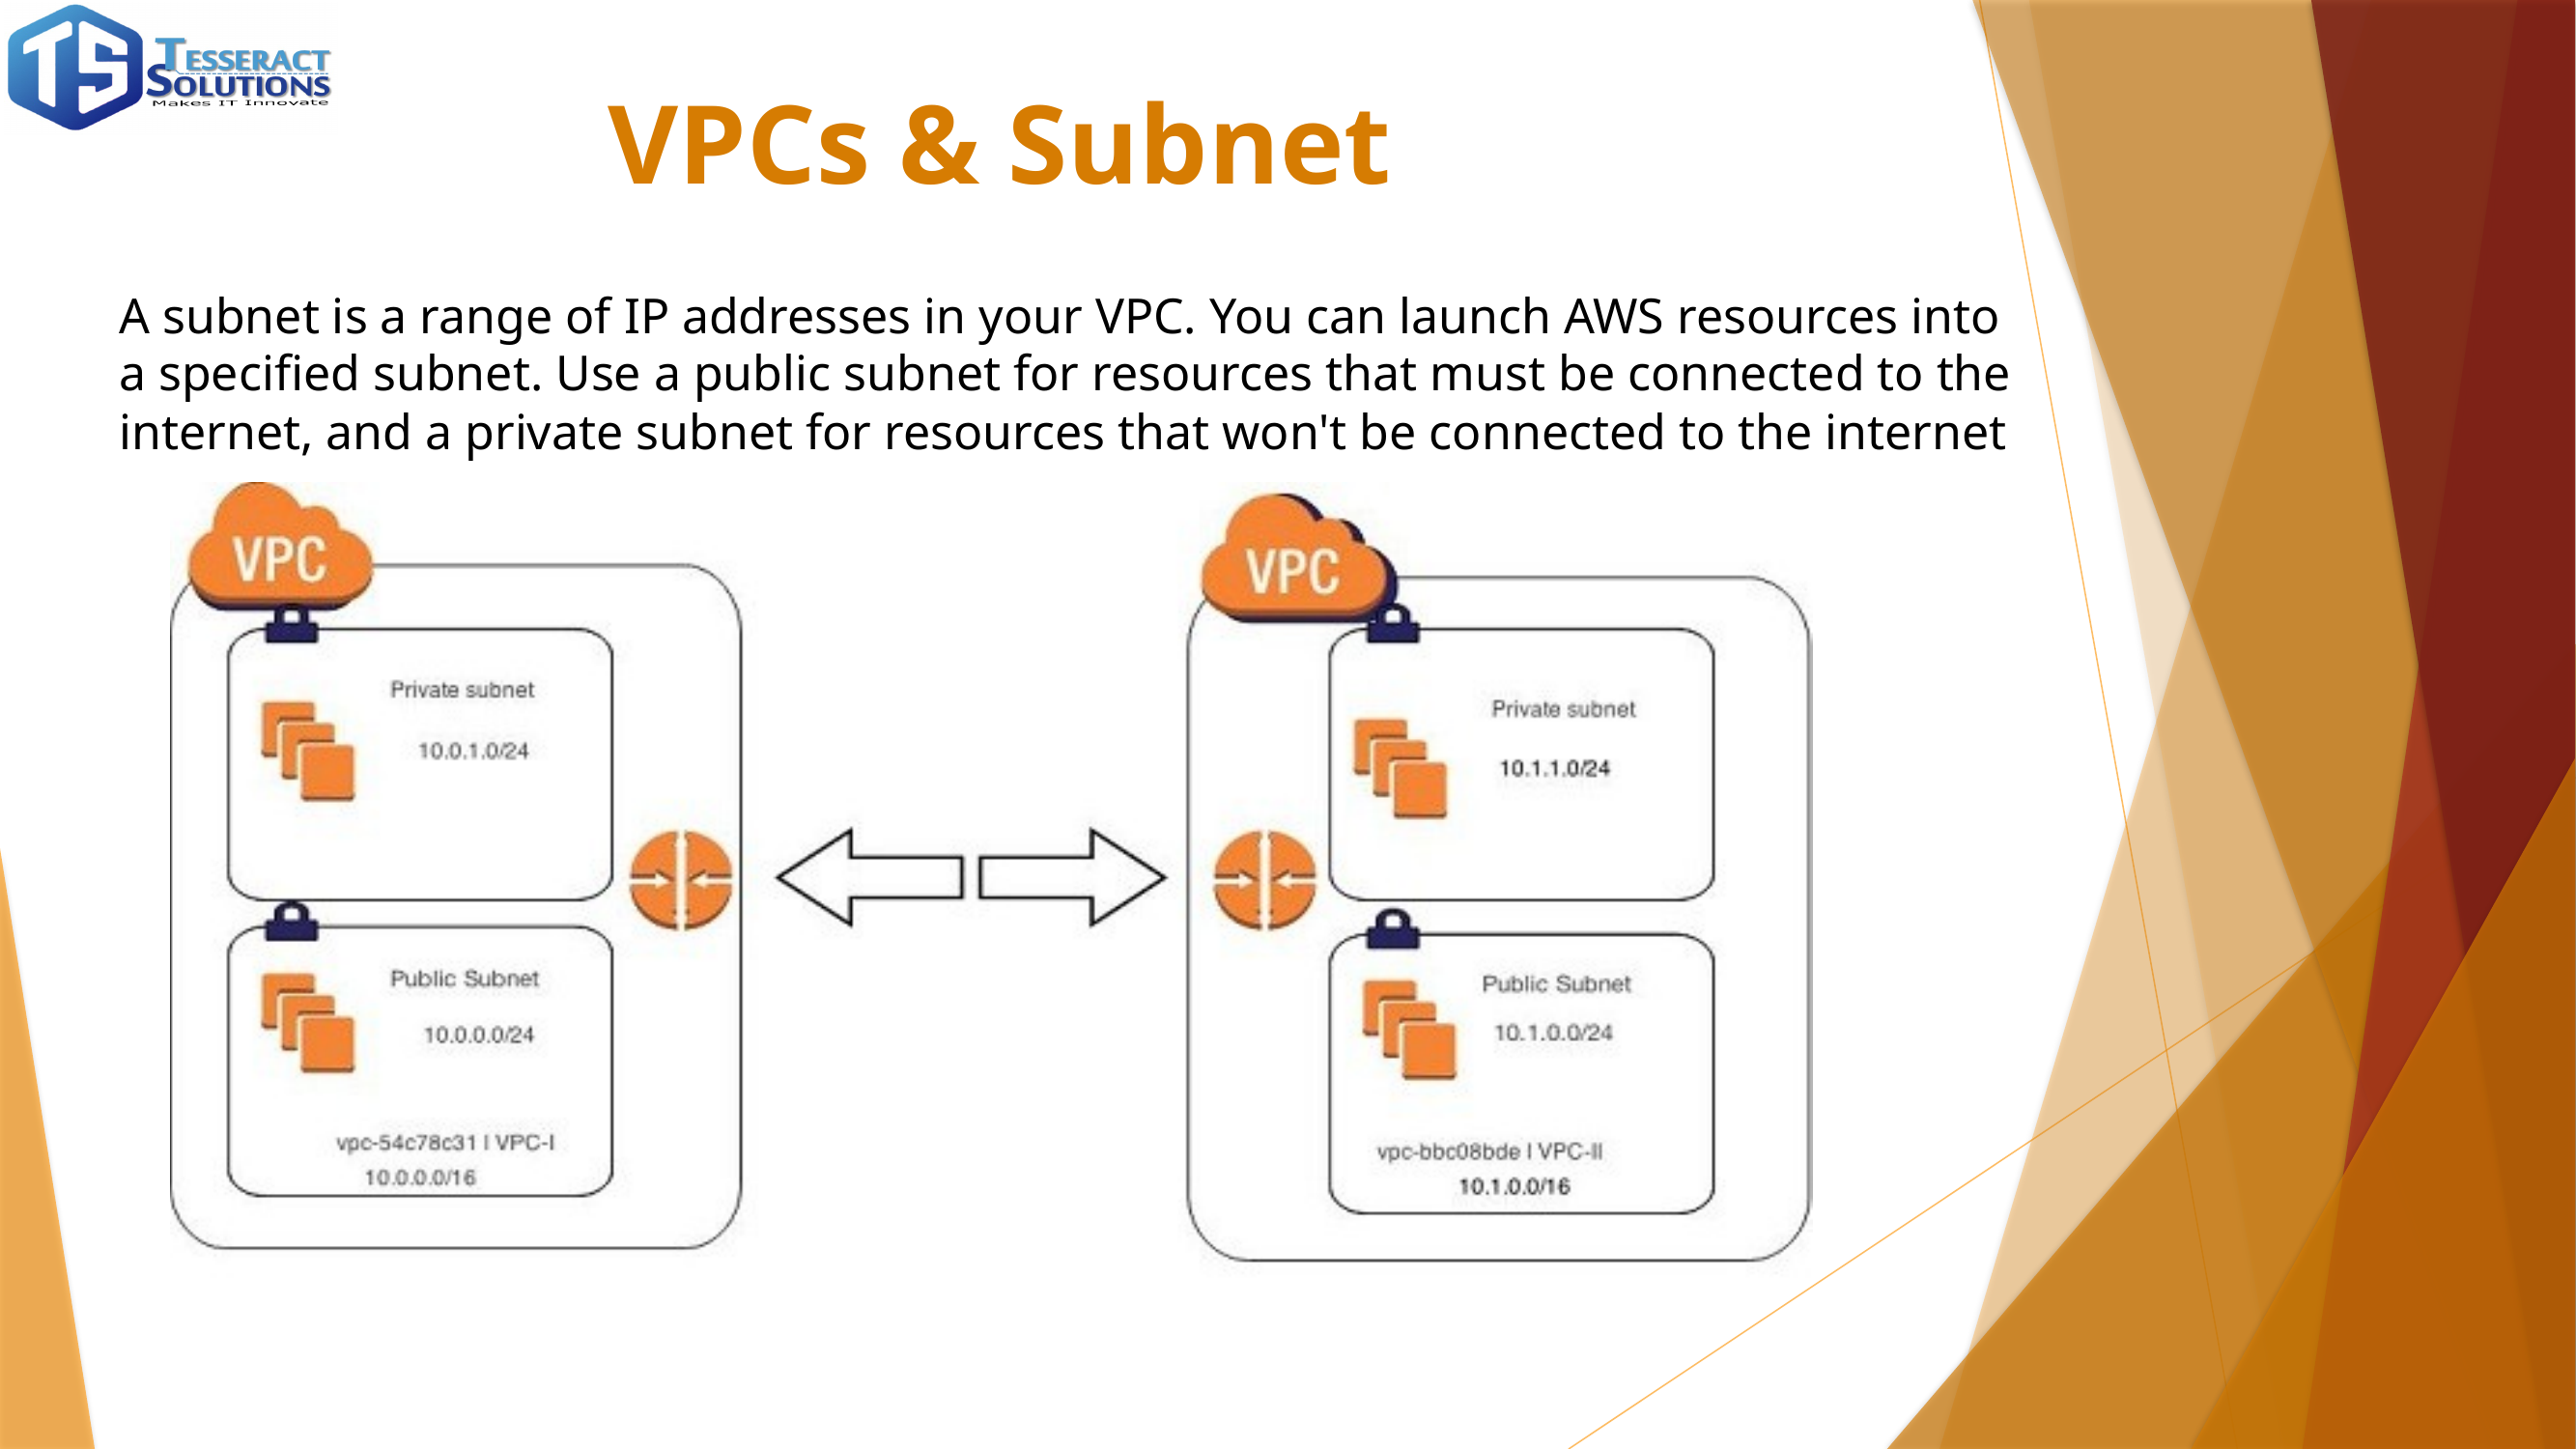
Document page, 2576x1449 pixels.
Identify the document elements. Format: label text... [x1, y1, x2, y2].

picture [170, 482, 1814, 1281]
list A subnet is a range of IP addresses in your VPC. You can launch AWS resources into a specified subnet. Use a public subnet for resources that must be connected to the internet, and a private subnet for resources that won't be connected to the internet [104, 277, 2049, 496]
picture [3, 1, 339, 136]
title VPCs & Subnet [0, 68, 2000, 254]
